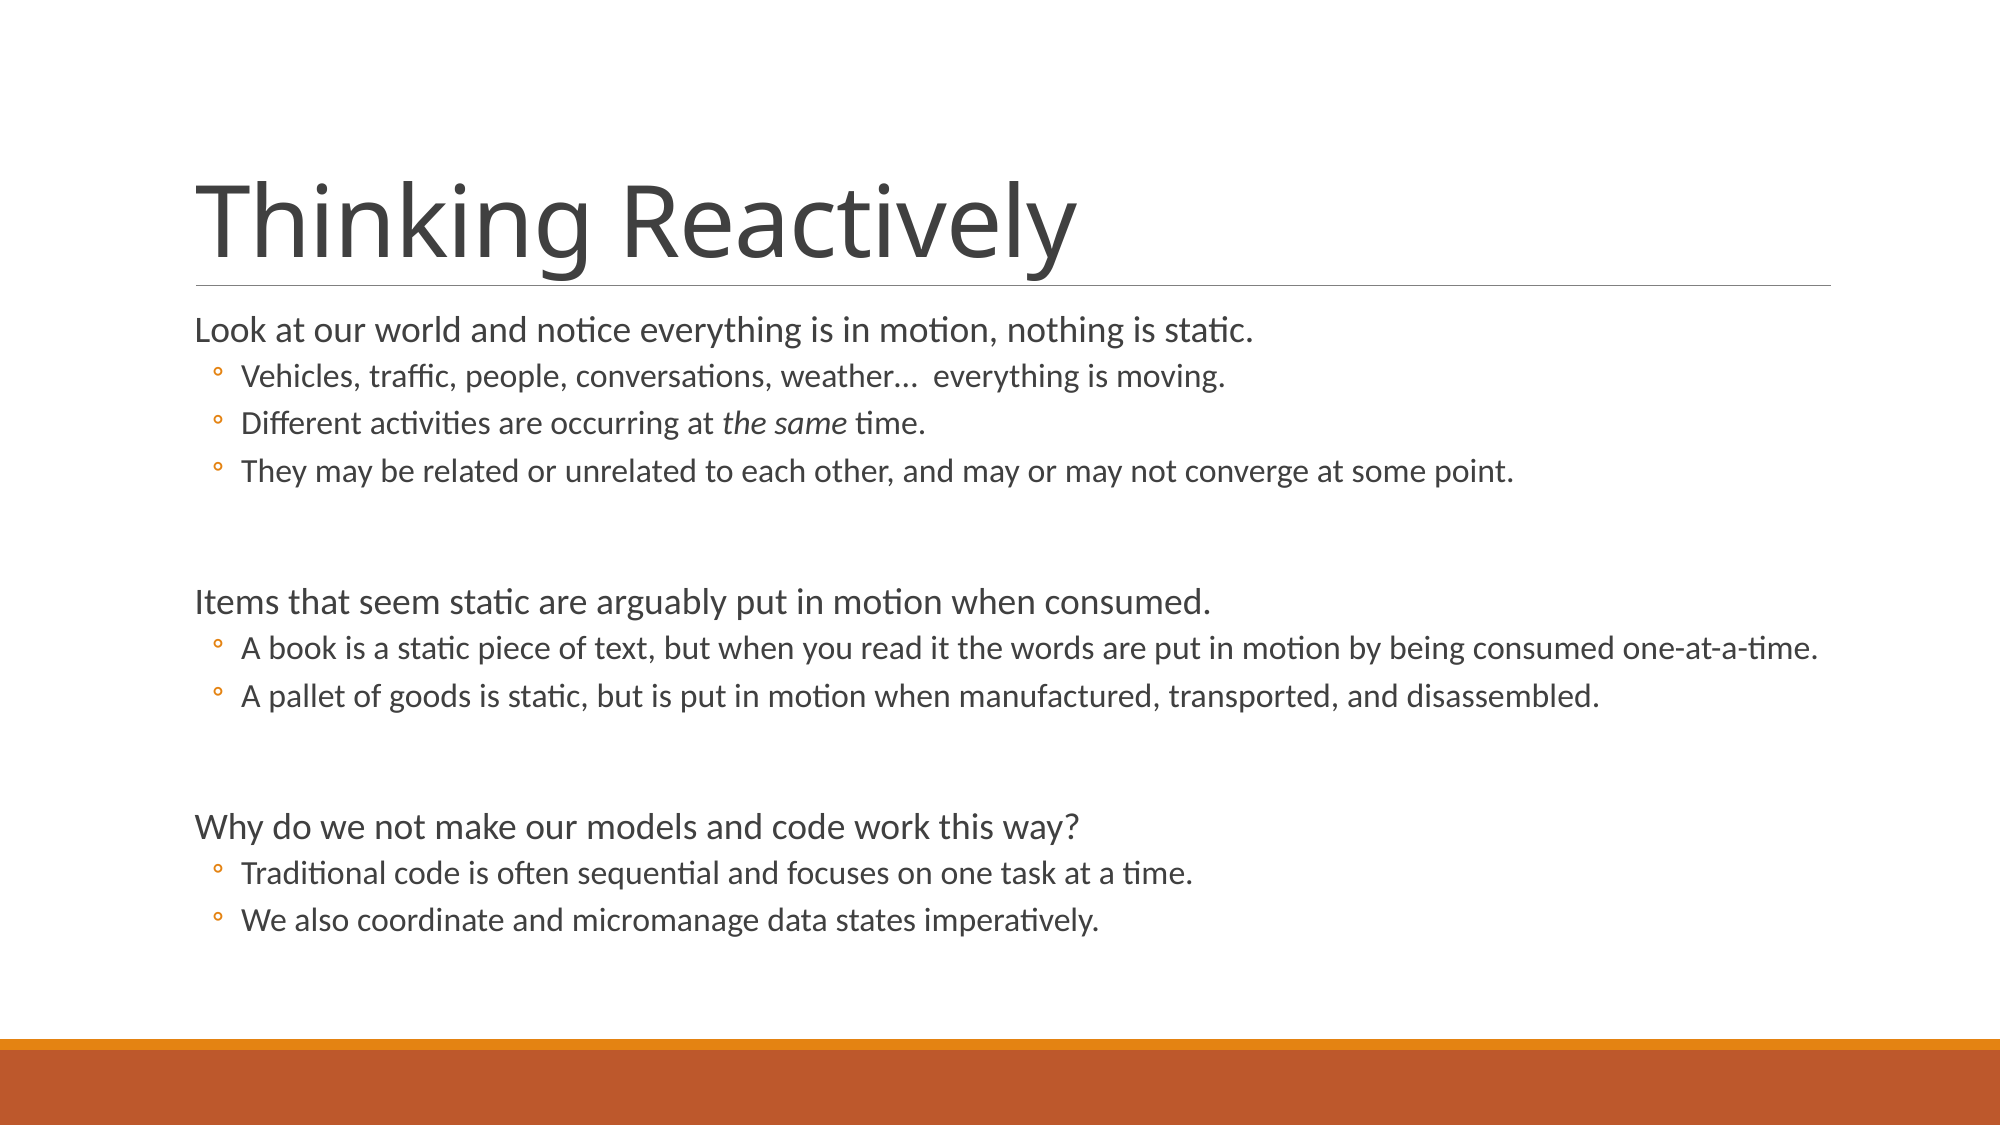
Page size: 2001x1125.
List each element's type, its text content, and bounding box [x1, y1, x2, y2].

title Thinking Reactively [180, 47, 1830, 285]
list Look at our world and notice everything is in motion, nothing is static. Vehicles, traffic, people, conversations, weather… everything is moving. Different activities are occurring at the same time. They may be related or unrelated to each other, and may or may not converge at some point. Items that seem static are arguably put in motion when consumed. A book is a static piece of text, but when you read it the words are put in motion by being consumed one-at-a-time. A pallet of goods is static, but is put in motion when manufactured, transported, and disassembled. Why do we not make our models and code work this way? Traditional code is often sequential and focuses on one task at a time. We also coordinate and micromanage data states imperatively. [180, 302, 1830, 963]
